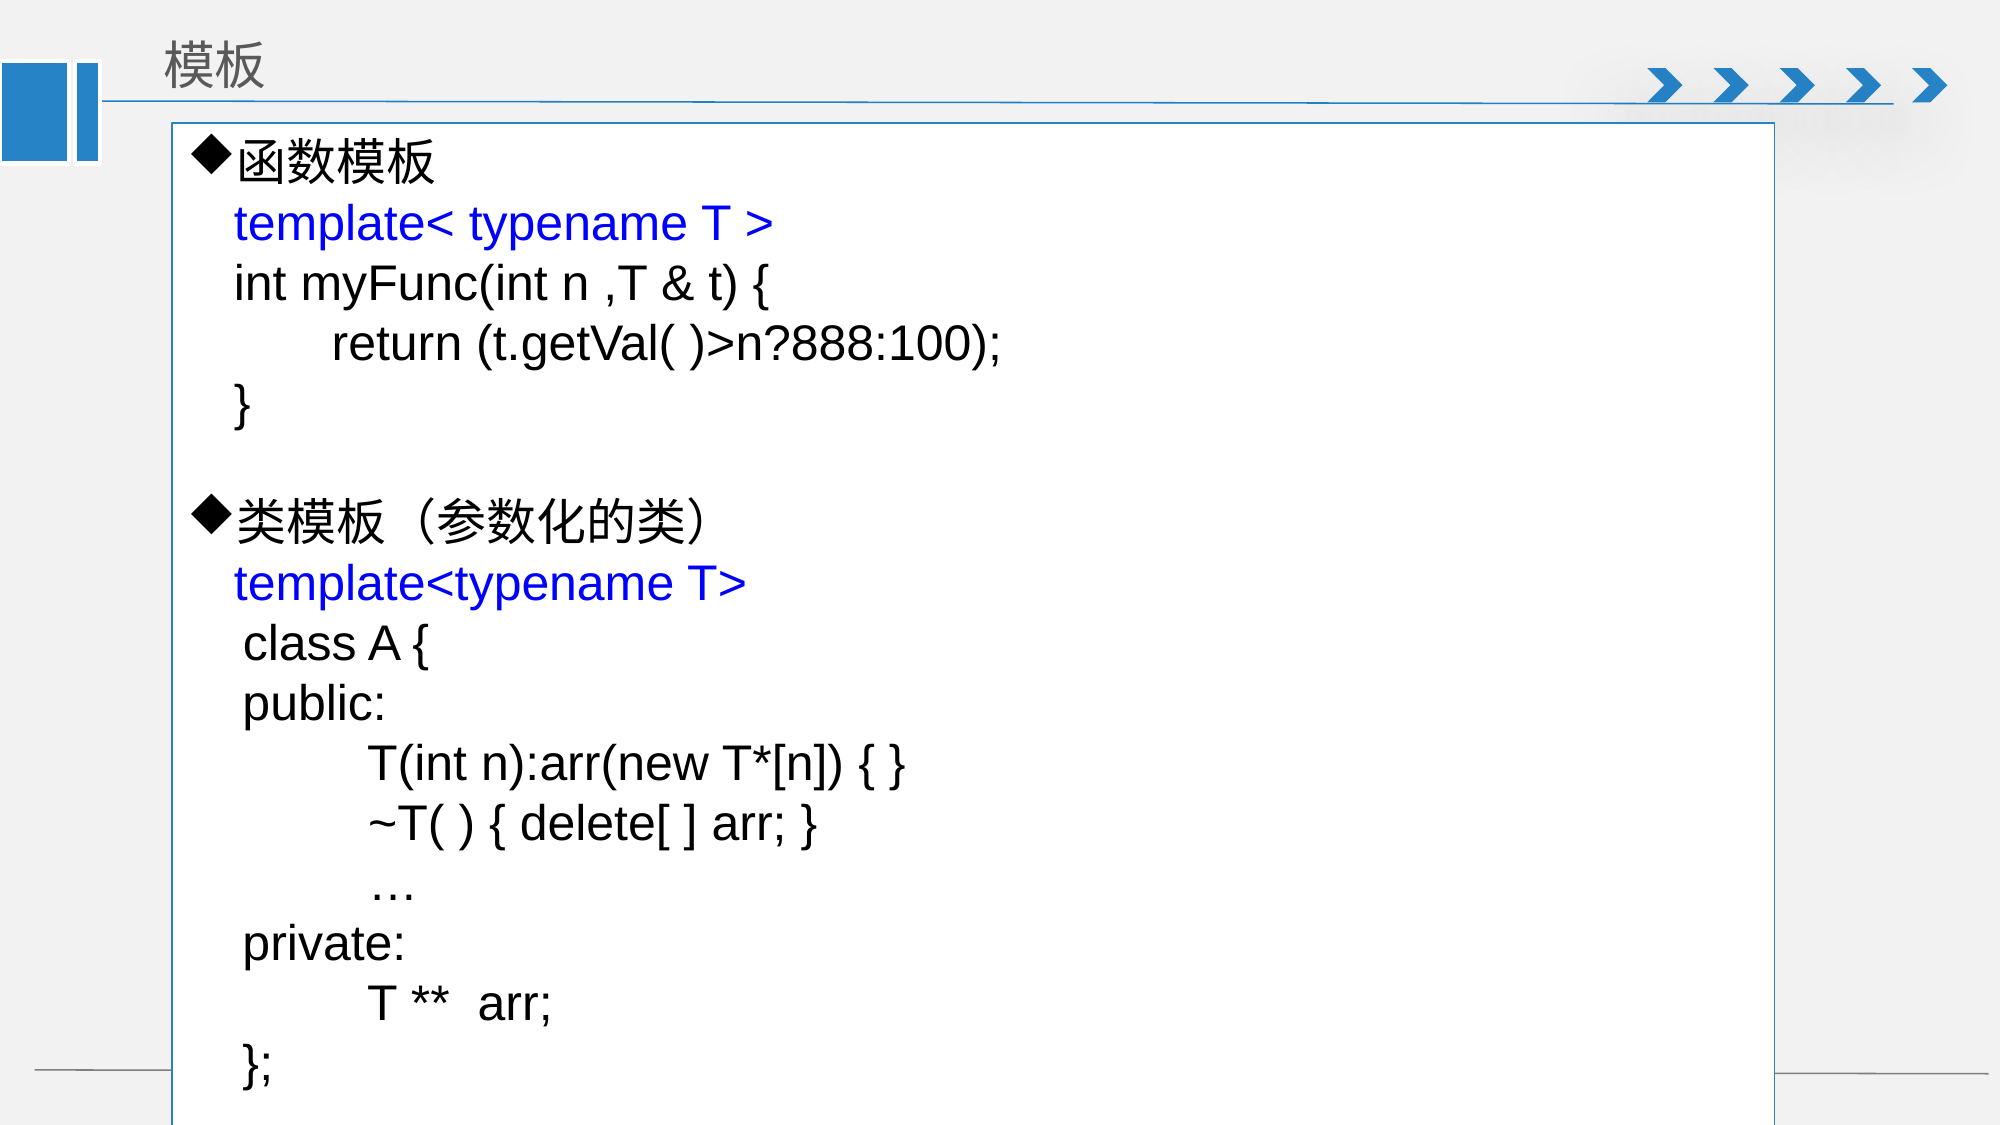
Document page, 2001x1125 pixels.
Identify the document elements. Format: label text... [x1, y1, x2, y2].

title 模板 [148, 20, 843, 103]
text_box 函数模板 template< typename T > int myFunc(int n ,T & t) { return (t.getVal( )>n?888:100); } 类模板（参数化的类） template<typename T> class A { public: T(int n):arr(new T*[n]) { } ~T( ) { delete[ ] arr; } … private: T ** arr; }; [172, 122, 1775, 1125]
